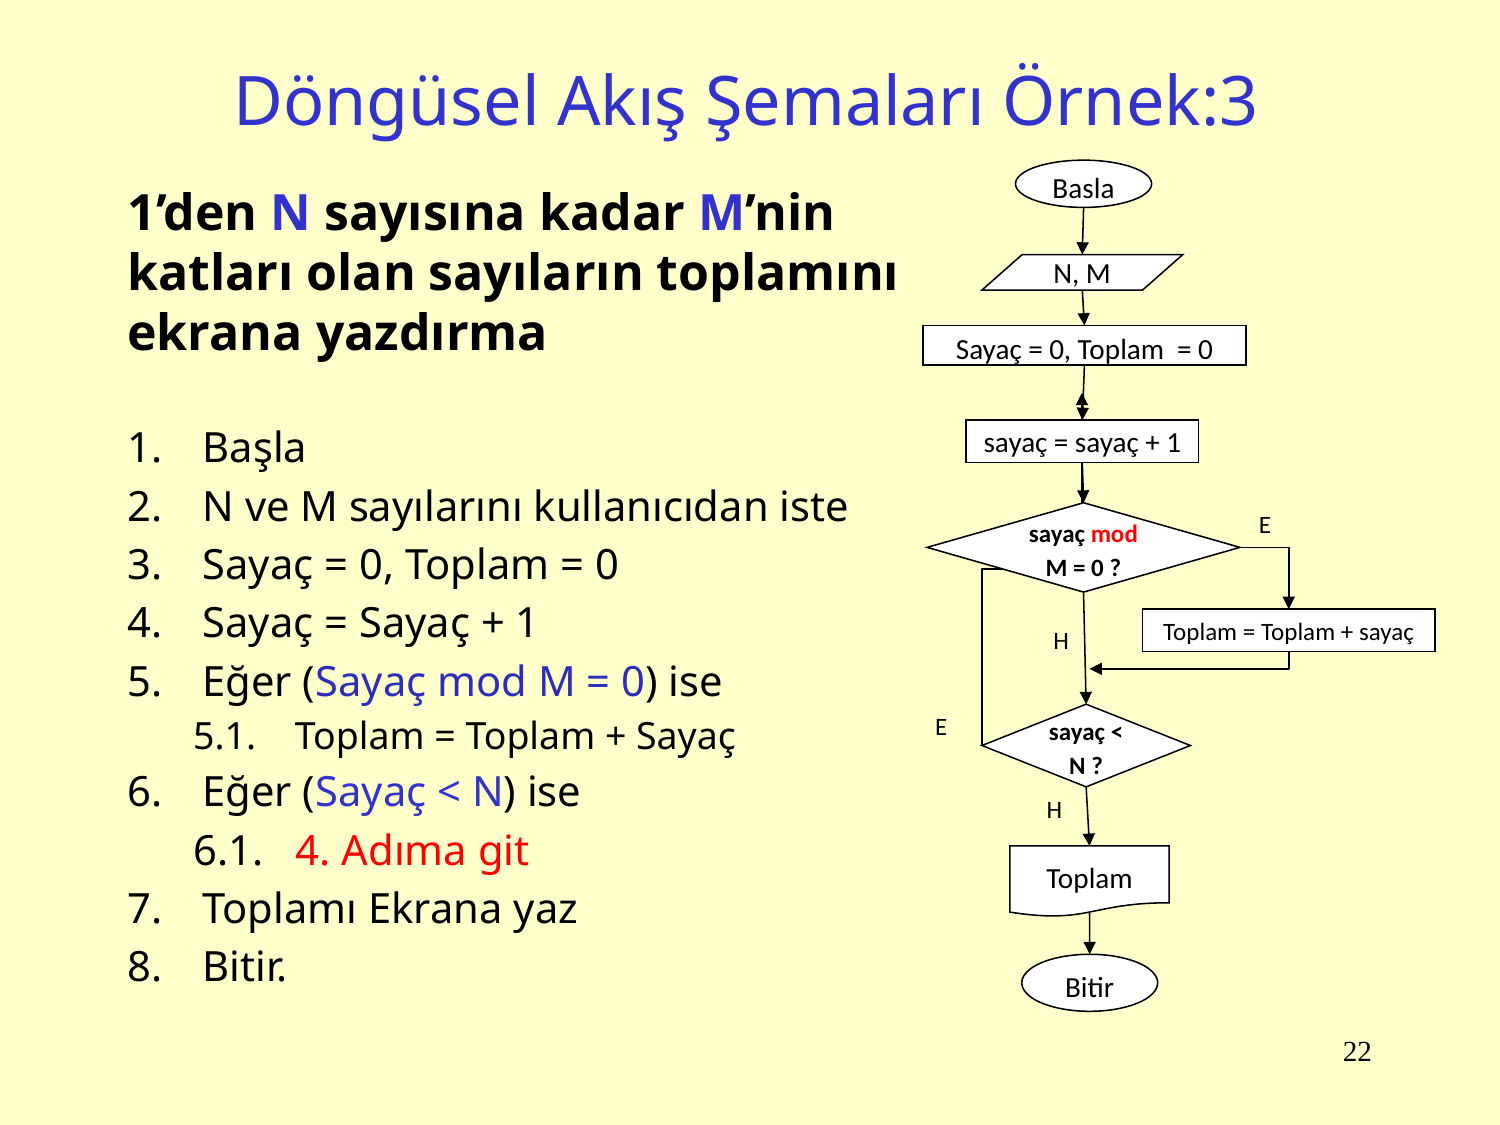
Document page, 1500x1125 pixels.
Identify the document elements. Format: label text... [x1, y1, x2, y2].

title Döngüsel Akış Şemaları Örnek:3 [108, 22, 1384, 173]
list 1’den N sayısına kadar M’nin katları olan sayıların toplamını ekrana yazdırma Başla N ve M sayılarını kullanıcıdan iste Sayaç = 0, Toplam = 0 Sayaç = Sayaç + 1 Eğer (Sayaç mod M = 0) ise 5.1. Toplam = Toplam + Sayaç Eğer (Sayaç < N) ise 6.1. 4. Adıma git Toplamı Ekrana yaz Bitir. [112, 172, 910, 1000]
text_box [916, 159, 1436, 1012]
slide_number 22 [1074, 1024, 1388, 1101]
